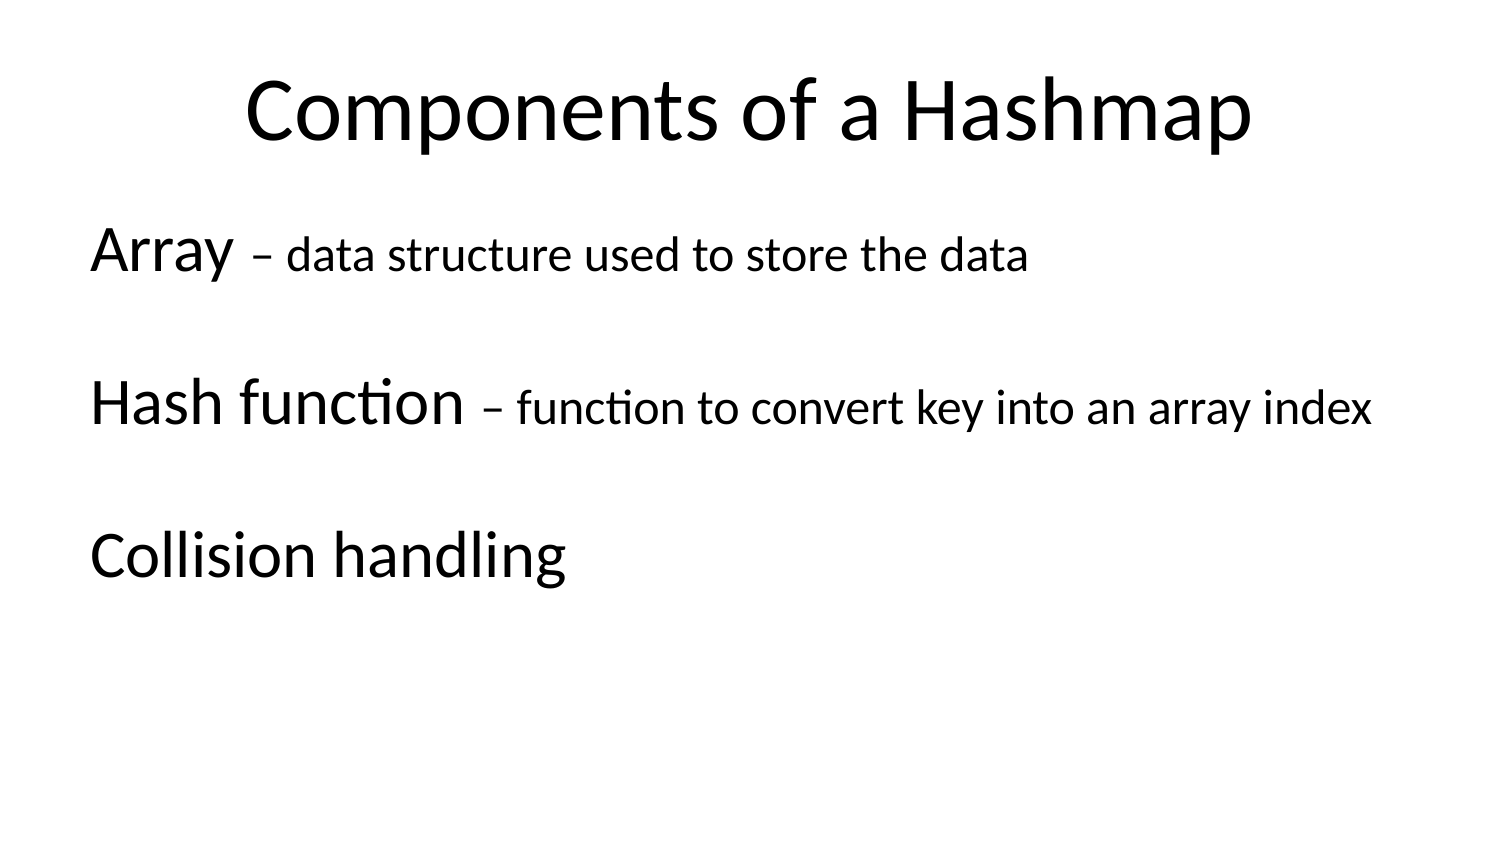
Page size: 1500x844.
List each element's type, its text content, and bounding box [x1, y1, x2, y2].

list Array – data structure used to store the data Hash function – function to convert key into an array index Collision handling [75, 196, 1425, 754]
title Components of a Hashmap [75, 33, 1425, 175]
